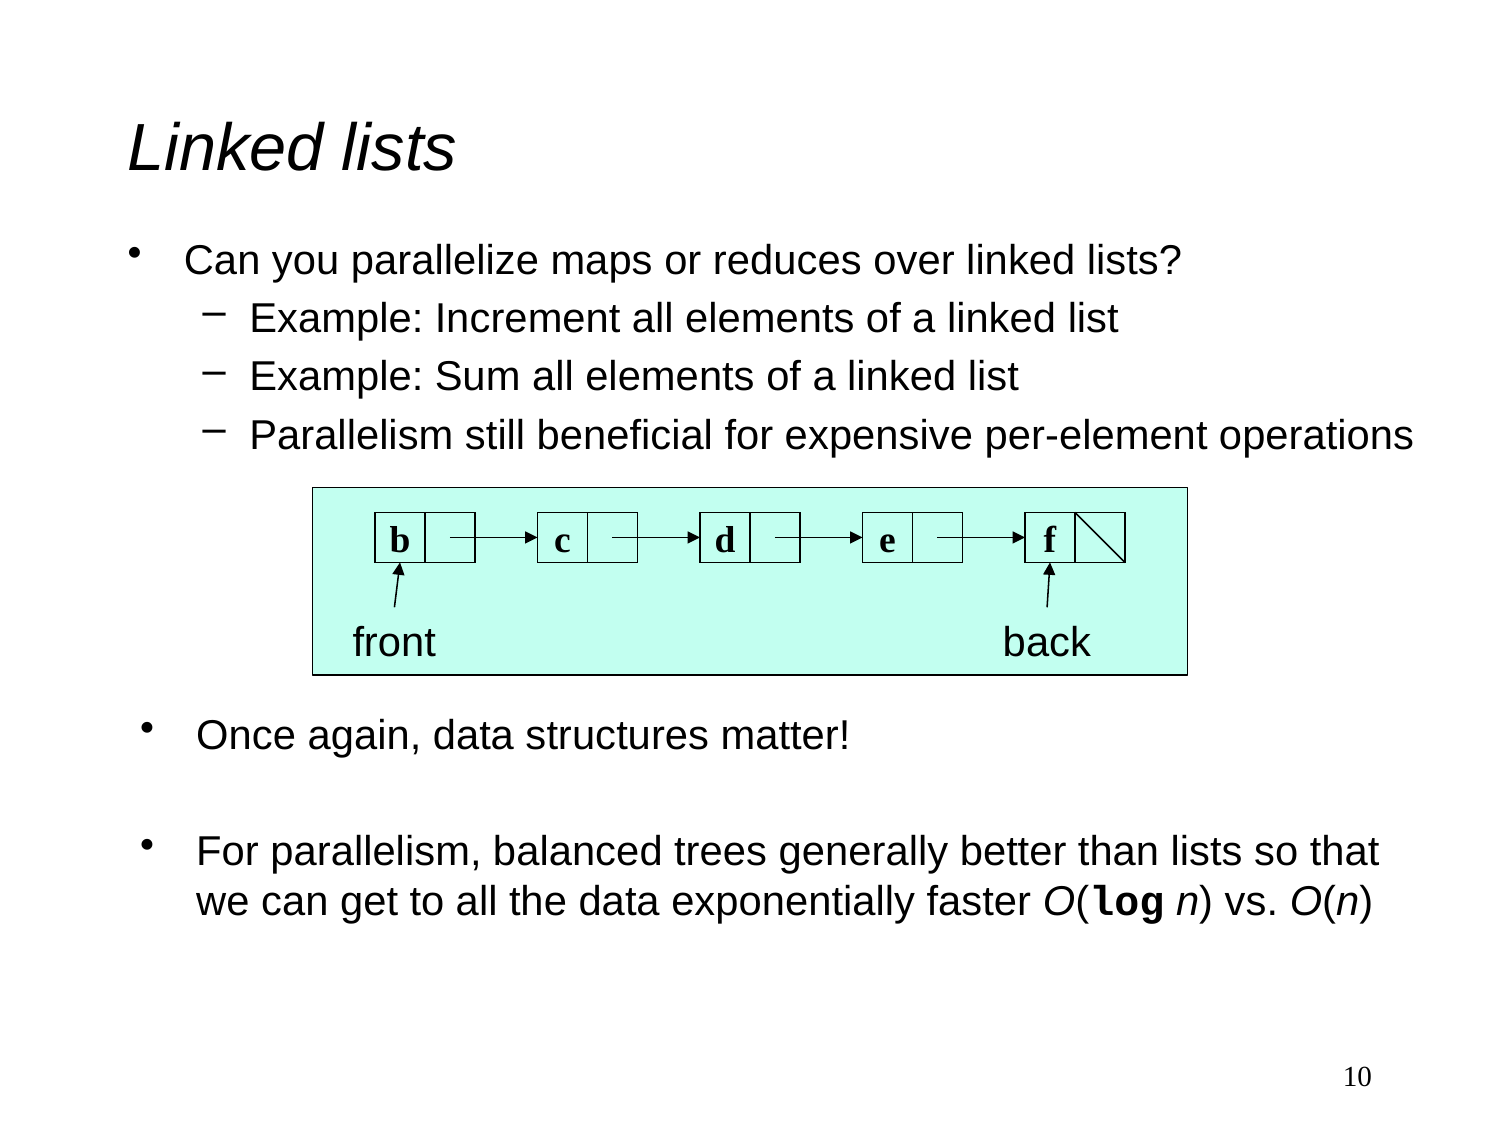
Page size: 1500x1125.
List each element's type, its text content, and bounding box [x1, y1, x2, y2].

title Linked lists [112, 49, 1388, 224]
text_box [312, 487, 1188, 675]
list Can you parallelize maps or reduces over linked lists? Example: Increment all elements of a linked list Example: Sum all elements of a linked list Parallelism still beneficial for expensive per-element operations [112, 224, 1438, 476]
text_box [337, 512, 1126, 674]
slide_number 10 [1074, 1049, 1388, 1125]
text_box Once again, data structures matter! For parallelism, balanced trees generally better than lists so that we can get to all the data exponentially faster O(log n) vs. O(n) [124, 699, 1413, 1013]
